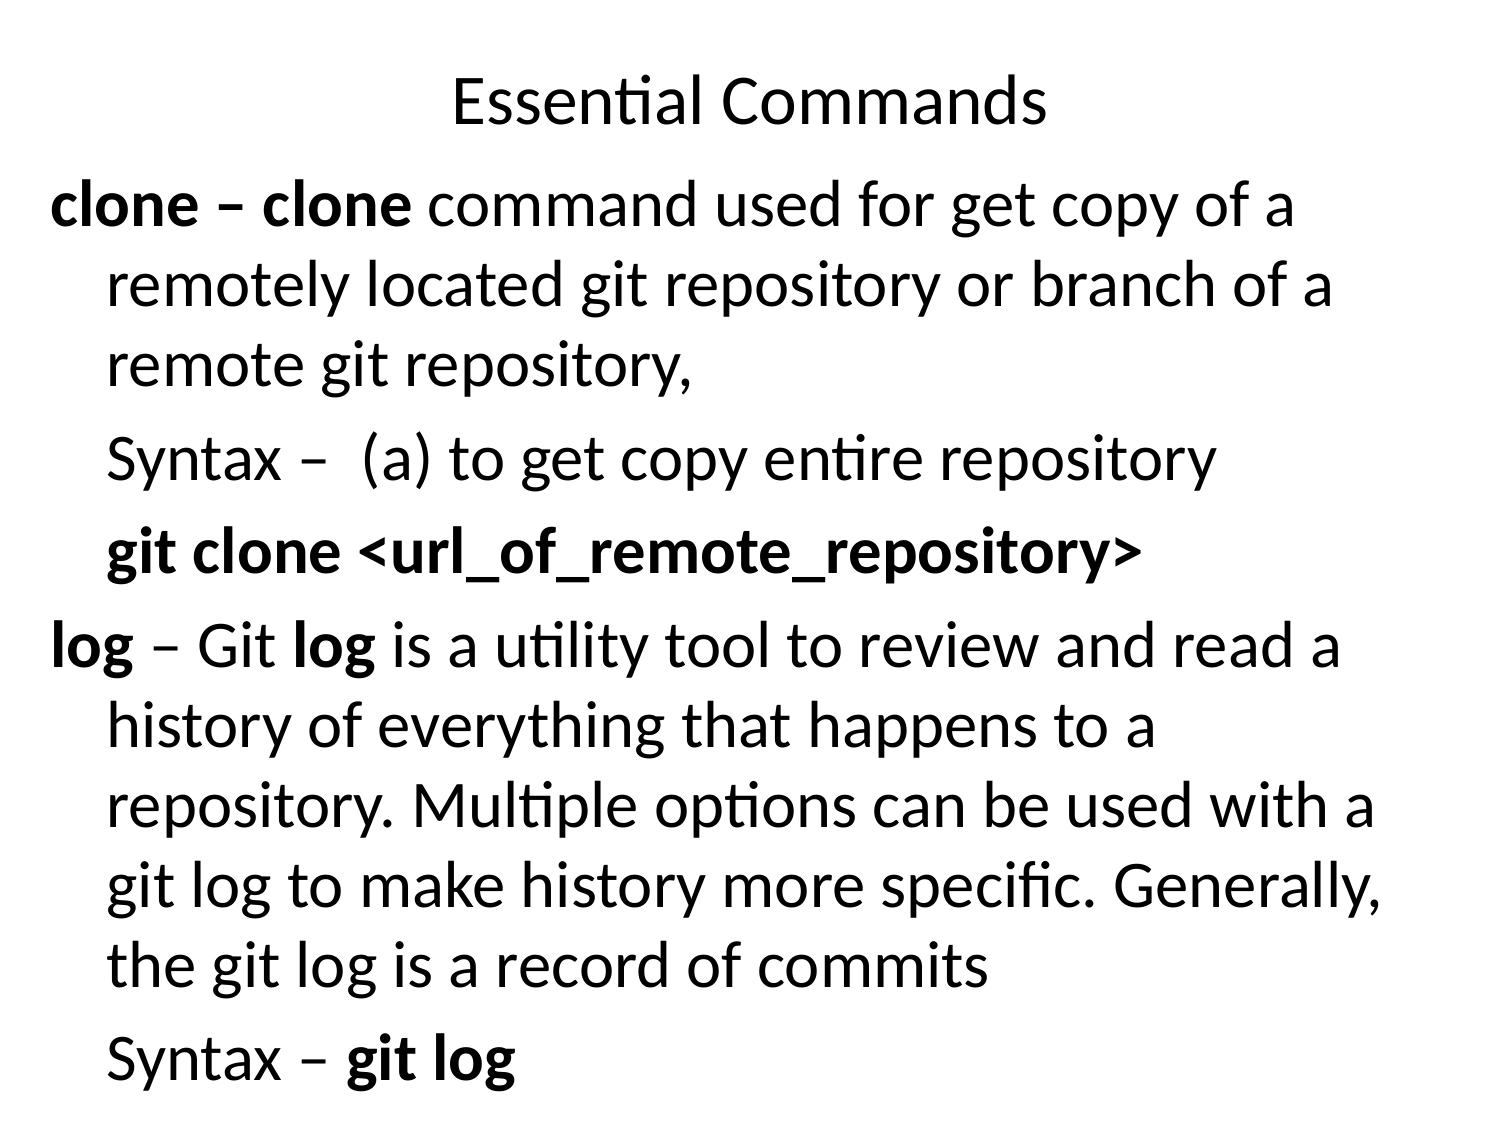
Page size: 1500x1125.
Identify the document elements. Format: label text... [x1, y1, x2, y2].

list clone – clone command used for get copy of a remotely located git repository or branch of a remote git repository, Syntax – (a) to get copy entire repository git clone <url_of_remote_repository> log – Git log is a utility tool to review and read a history of everything that happens to a repository. Multiple options can be used with a git log to make history more specific. Generally, the git log is a record of commits Syntax – git log [35, 152, 1454, 1125]
title Essential Commands [75, 45, 1425, 152]
